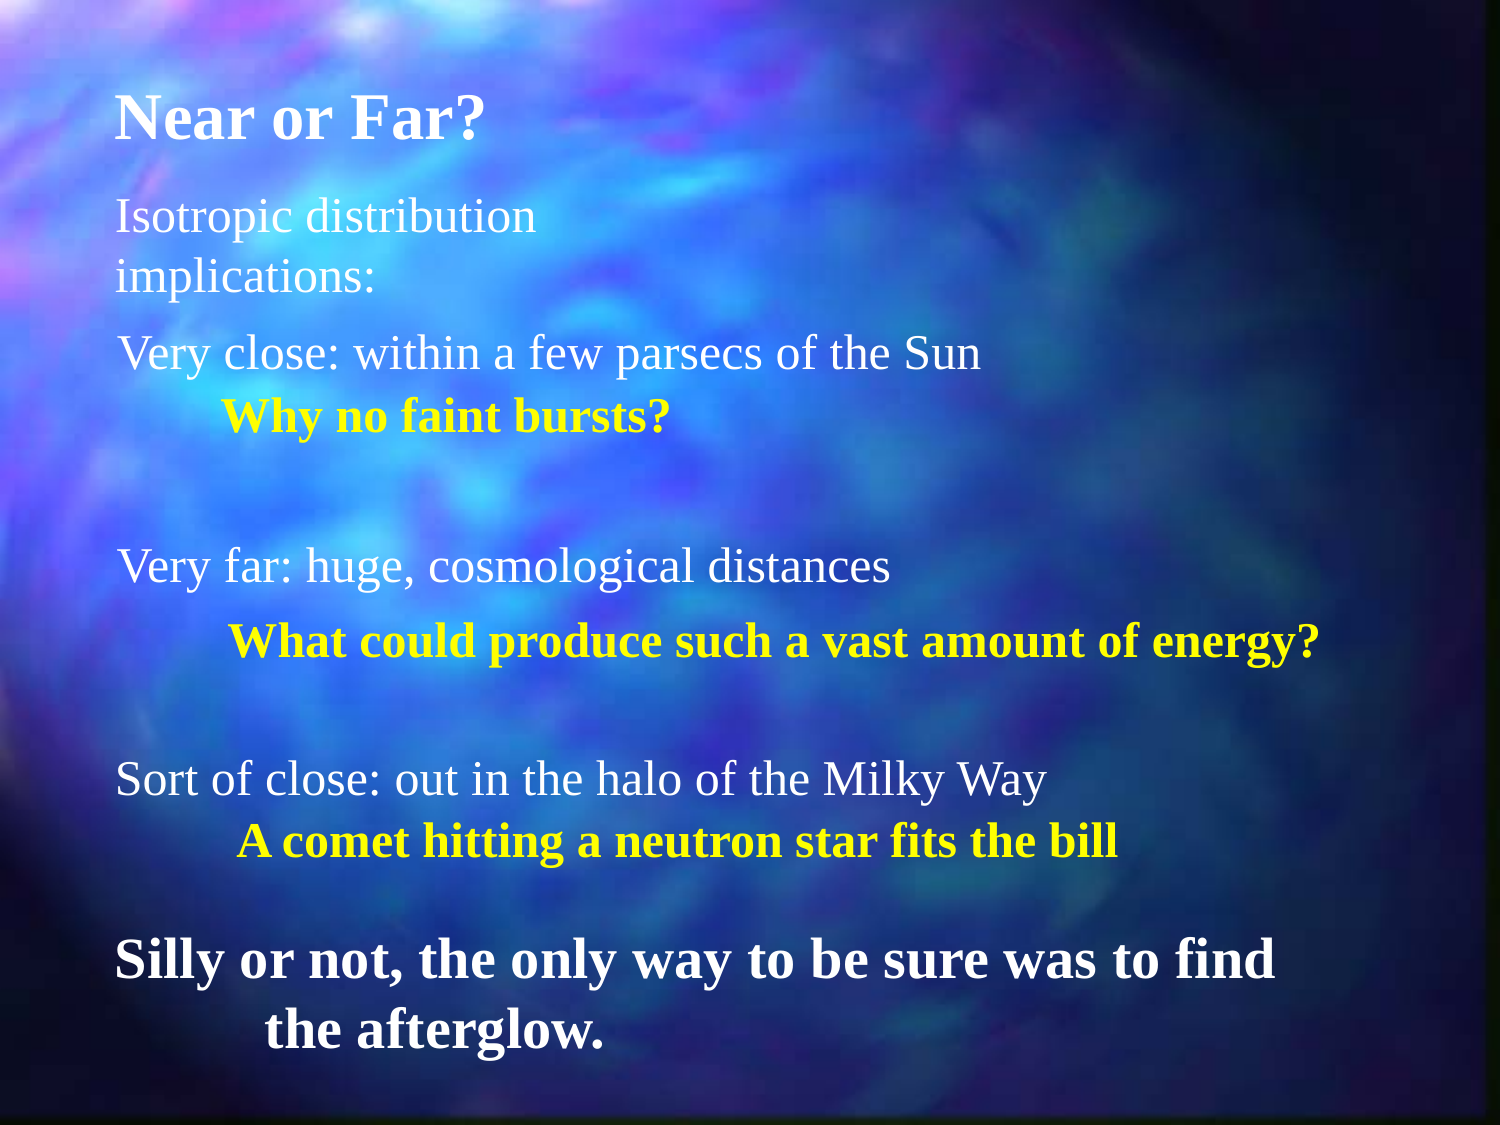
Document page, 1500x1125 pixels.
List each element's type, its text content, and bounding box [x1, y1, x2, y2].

text_box What could produce such a vast amount of energy? [212, 599, 1338, 675]
text_box Near or Far? [99, 65, 505, 161]
text_box Why no faint bursts? [205, 374, 688, 450]
text_box Sort of close: out in the halo of the Milky Way [99, 737, 1065, 813]
text_box A comet hitting a neutron star fits the bill [221, 799, 1138, 875]
text_box Very close: within a few parsecs of the Sun [99, 312, 999, 388]
text_box Very far: huge, cosmological distances [99, 524, 909, 600]
picture [0, 0, 1500, 1125]
text_box Isotropic distribution implications: [99, 174, 824, 310]
text_box Silly or not, the only way to be sure was to find the afterglow. [99, 912, 1295, 1068]
